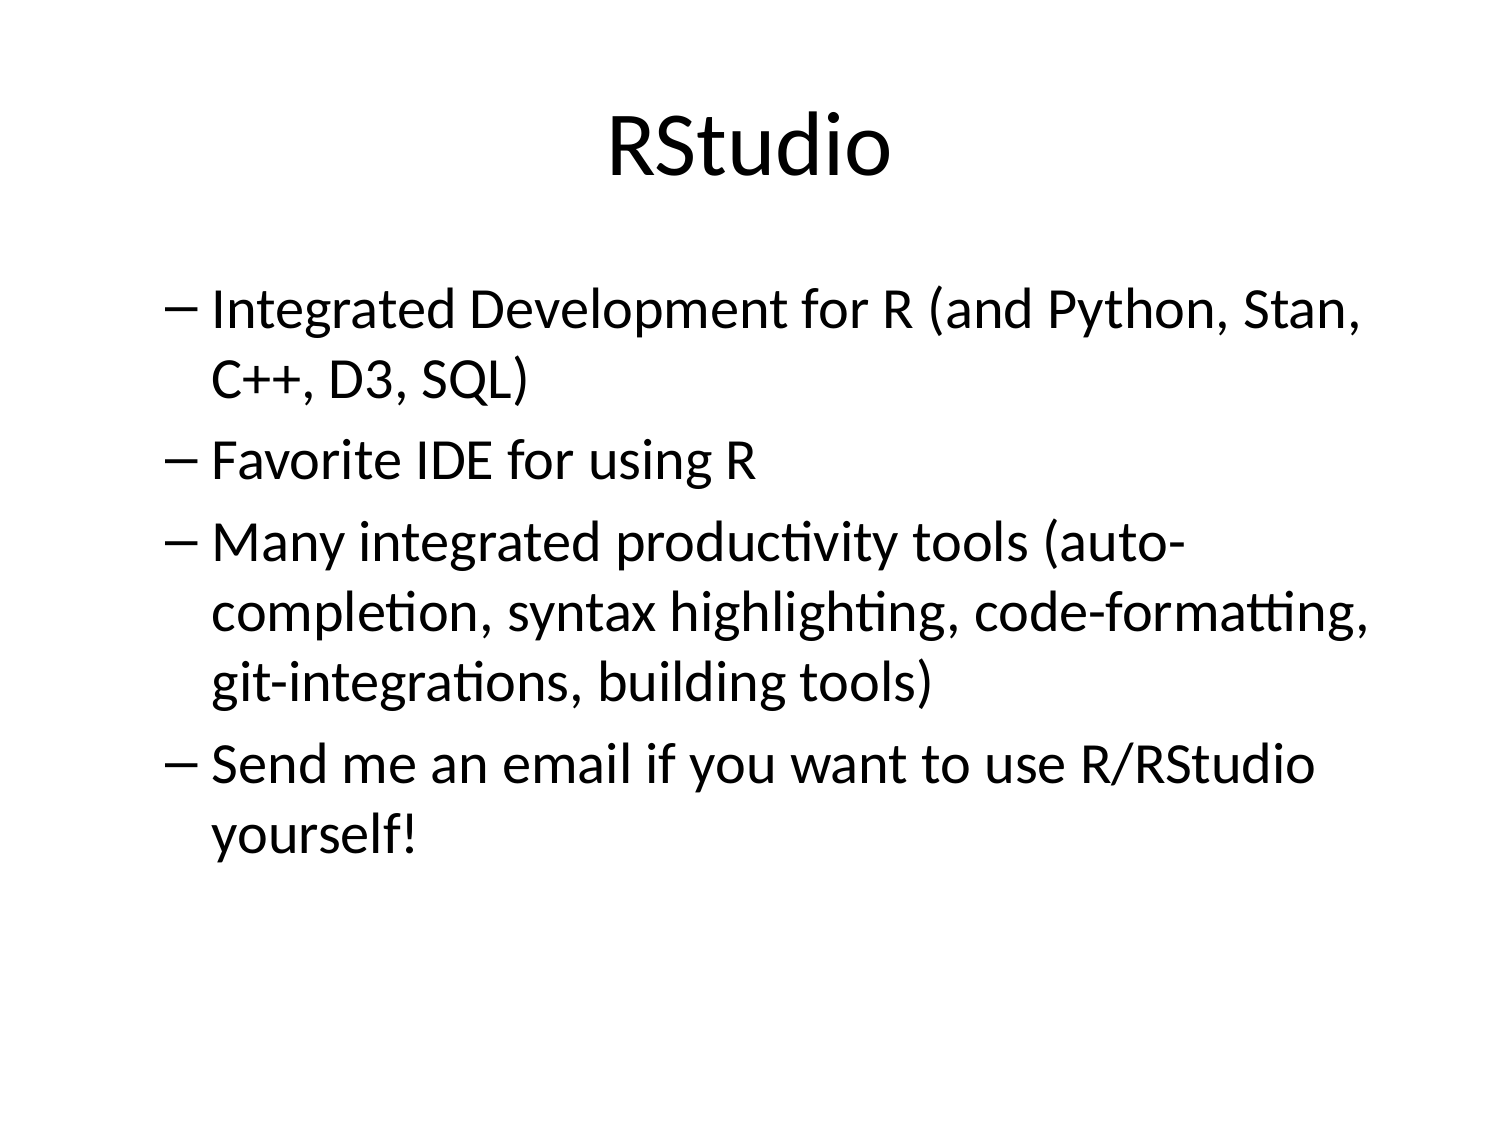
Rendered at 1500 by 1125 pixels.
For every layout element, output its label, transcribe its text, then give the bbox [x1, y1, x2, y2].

title RStudio [75, 45, 1425, 233]
list Integrated Development for R (and Python, Stan, C++, D3, SQL) Favorite IDE for using R Many integrated productivity tools (auto-completion, syntax highlighting, code-formatting, git-integrations, building tools) Send me an email if you want to use R/RStudio yourself! [75, 262, 1425, 1005]
